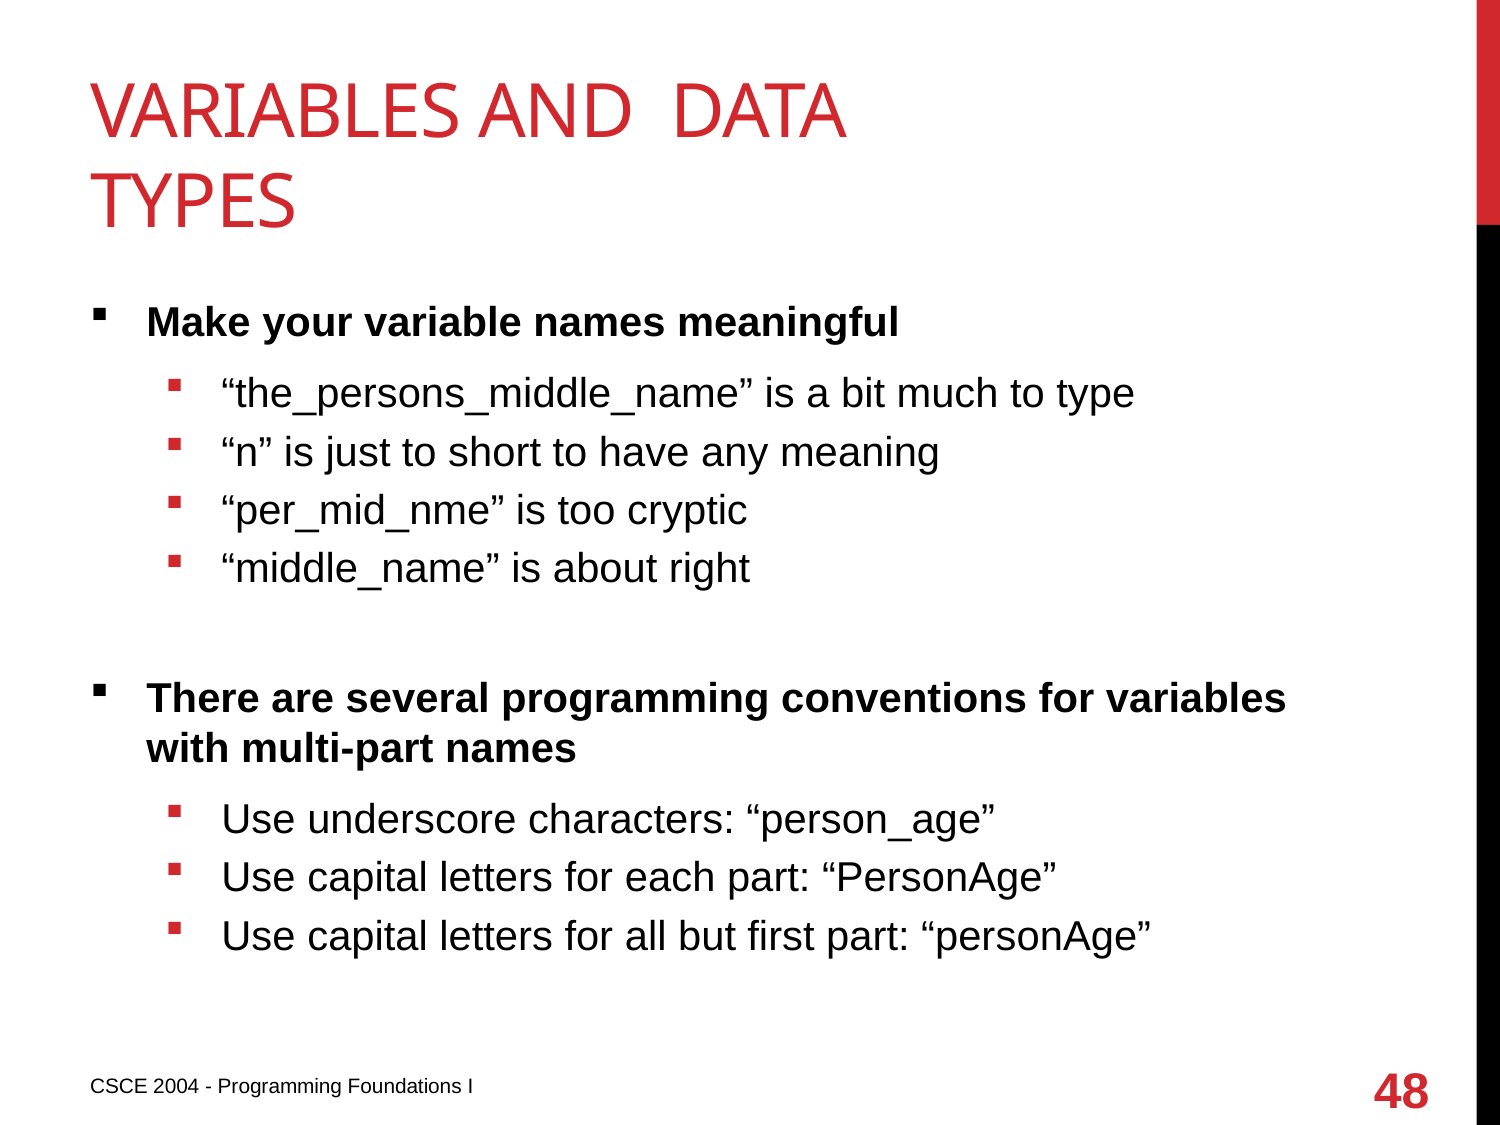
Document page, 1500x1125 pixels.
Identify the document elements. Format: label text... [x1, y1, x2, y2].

list Make your variable names meaningful “the_persons_middle_name” is a bit much to type “n” is just to short to have any meaning “per_mid_nme” is too cryptic “middle_name” is about right There are several programming conventions for variables with multi-part names Use underscore characters: “person_age” Use capital letters for each part: “PersonAge” Use capital letters for all but first part: “personAge” [75, 287, 1325, 1005]
title Variables and Data types [75, 25, 1025, 250]
footer CSCE 2004 - Programming Foundations I [75, 1065, 638, 1112]
slide_number 48 [1358, 1058, 1471, 1119]
